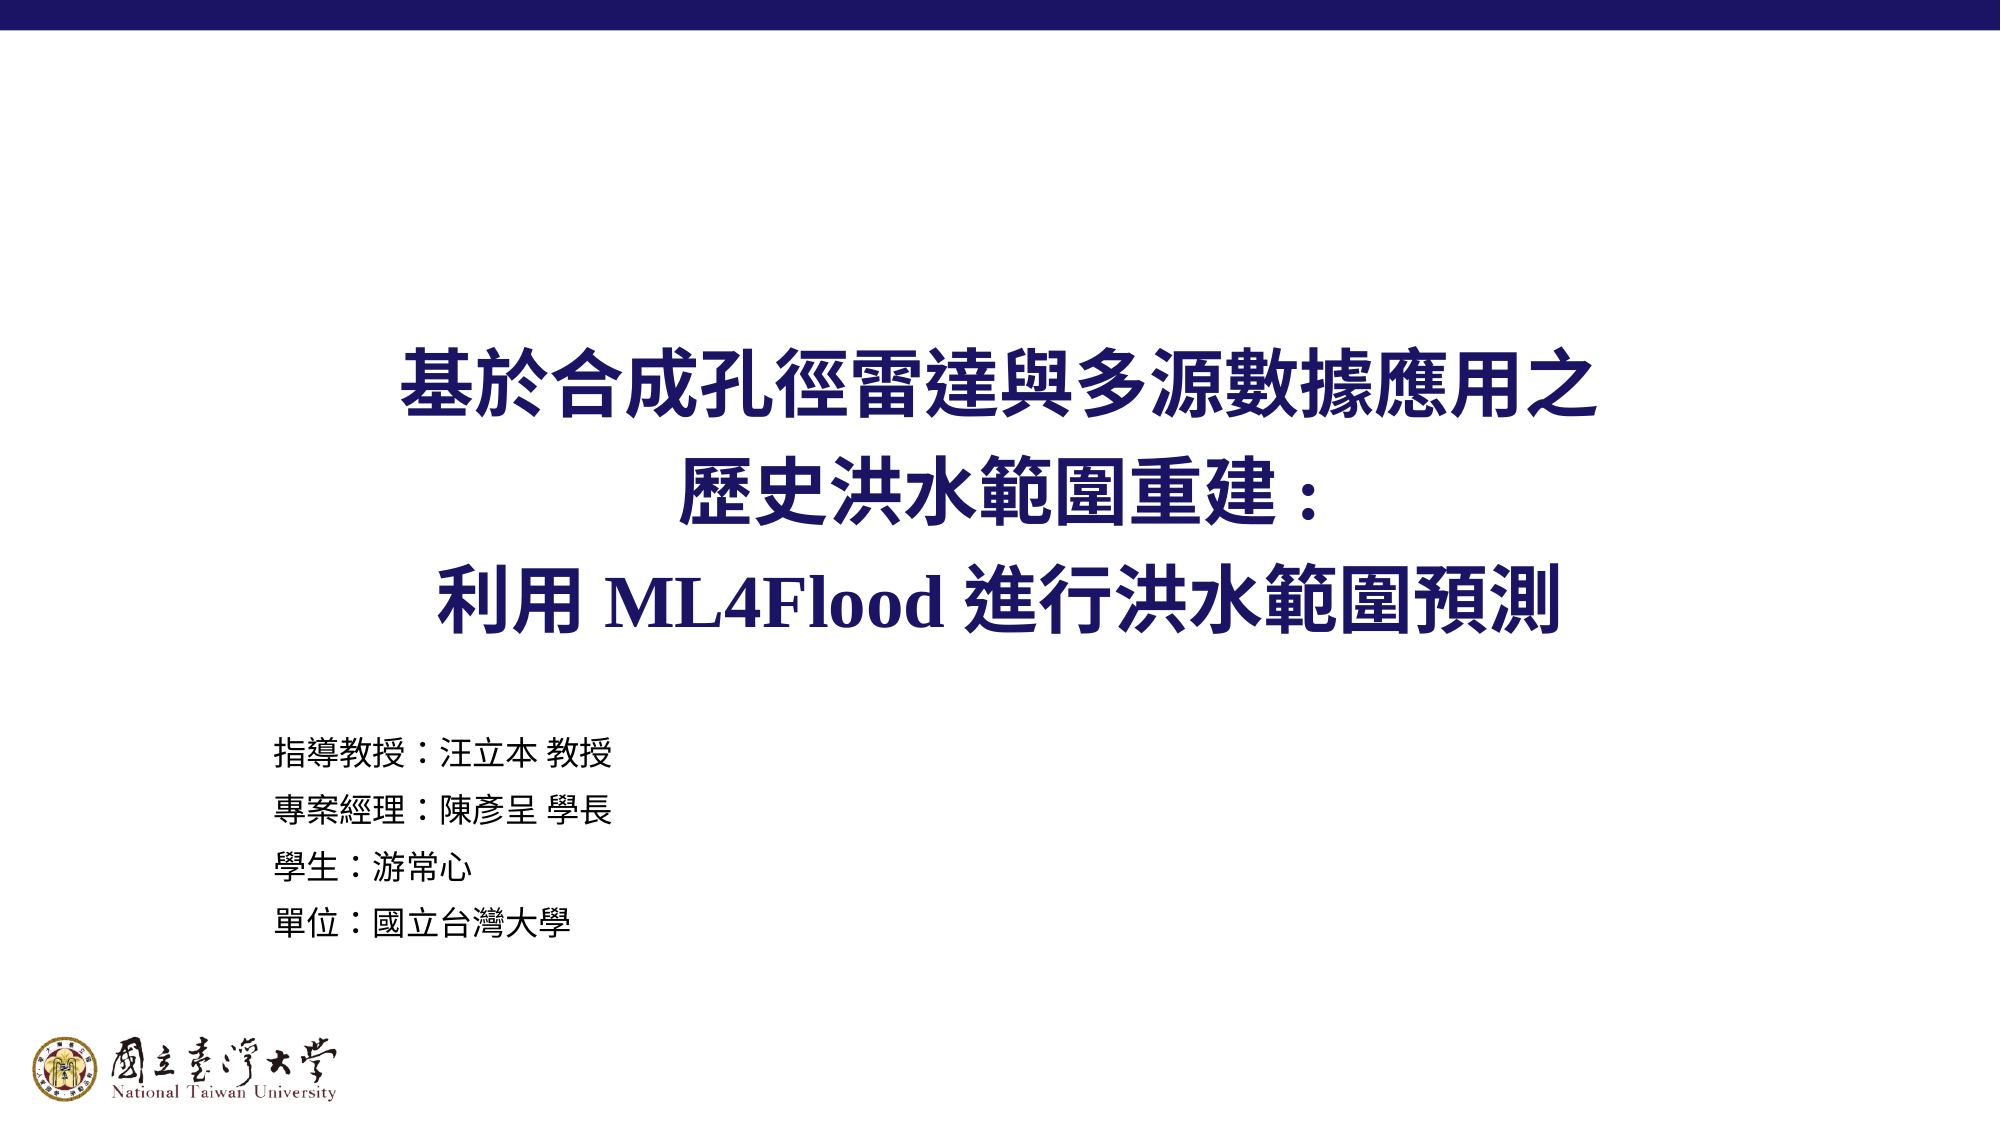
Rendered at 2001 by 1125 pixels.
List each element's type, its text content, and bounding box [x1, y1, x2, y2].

title 基於合成孔徑雷達與多源數據應用之 歷史洪水範圍重建: 利用ML4Flood進行洪水範圍預測 [249, 284, 1750, 677]
picture [28, 1022, 342, 1109]
subtitle 指導教授：汪立本 教授 專案經理：陳彥呈 學長 學生：游常心 單位：國立台灣大學 [249, 729, 1750, 1002]
